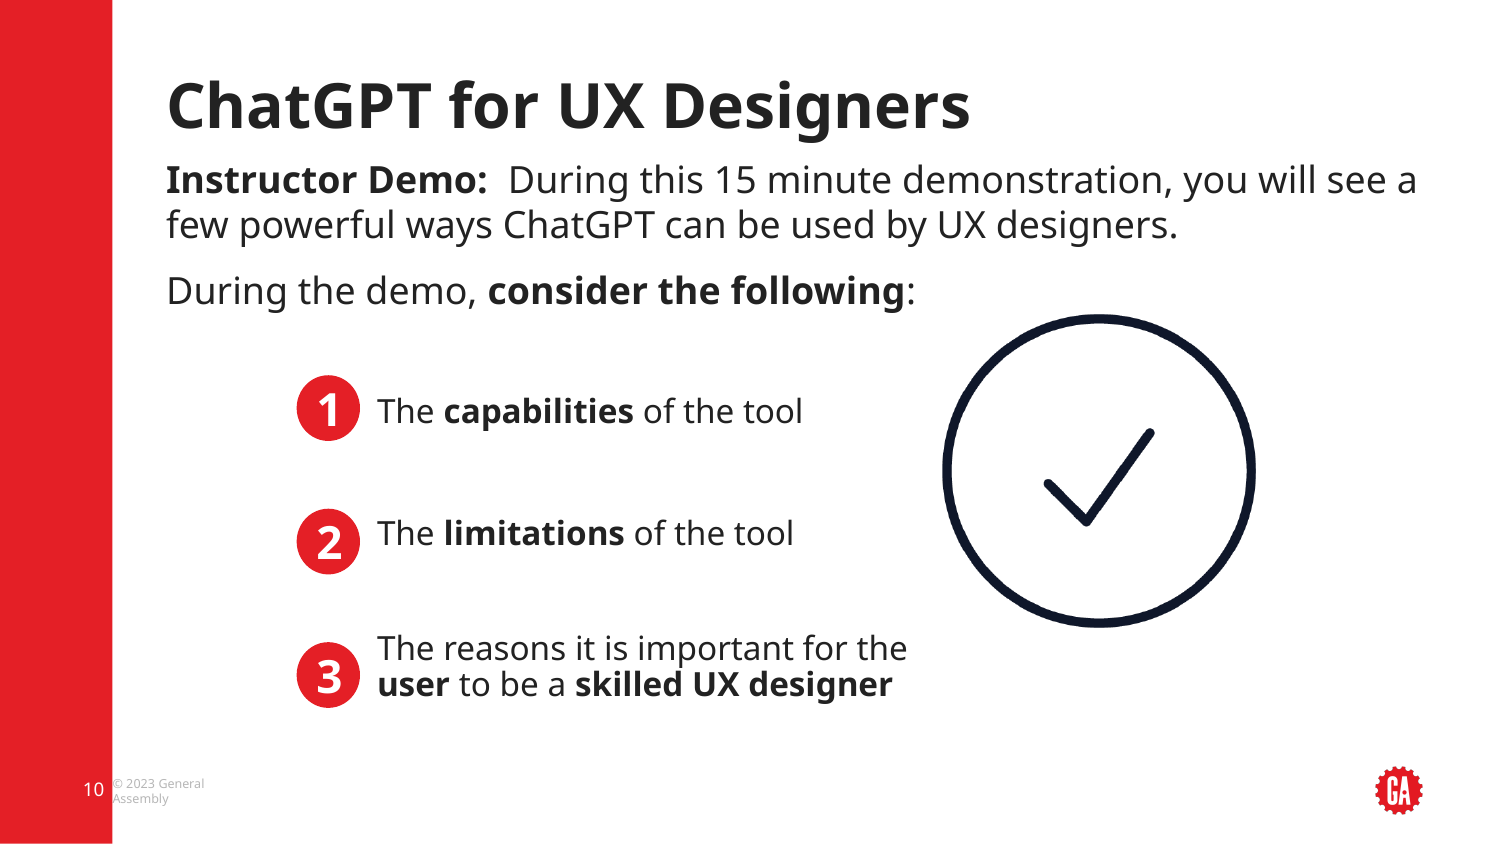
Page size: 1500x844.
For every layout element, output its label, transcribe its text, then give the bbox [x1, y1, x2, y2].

text_box 3 [301, 637, 355, 713]
text_box The limitations of the tool [377, 508, 890, 561]
slide_number ‹#› [52, 764, 105, 817]
picture [895, 268, 1302, 674]
text_box [296, 658, 301, 692]
picture [1373, 764, 1425, 817]
text_box [296, 391, 301, 425]
text_box 1 [301, 370, 355, 446]
text_box [355, 390, 361, 426]
text_box [355, 657, 361, 693]
text_box The capabilities of the tool [377, 375, 890, 451]
text_box [296, 524, 301, 559]
text_box The reasons it is important for the user to be a skilled UX designer [377, 642, 958, 694]
text_box 2 [301, 503, 355, 579]
text_box Instructor Demo: During this 15 minute demonstration, you will see a few powerful ways ChatGPT can be used by UX designers. During the demo, consider the following: [166, 156, 1425, 313]
text_box ChatGPT for UX Designers [166, 74, 1425, 150]
text_box [355, 523, 361, 560]
